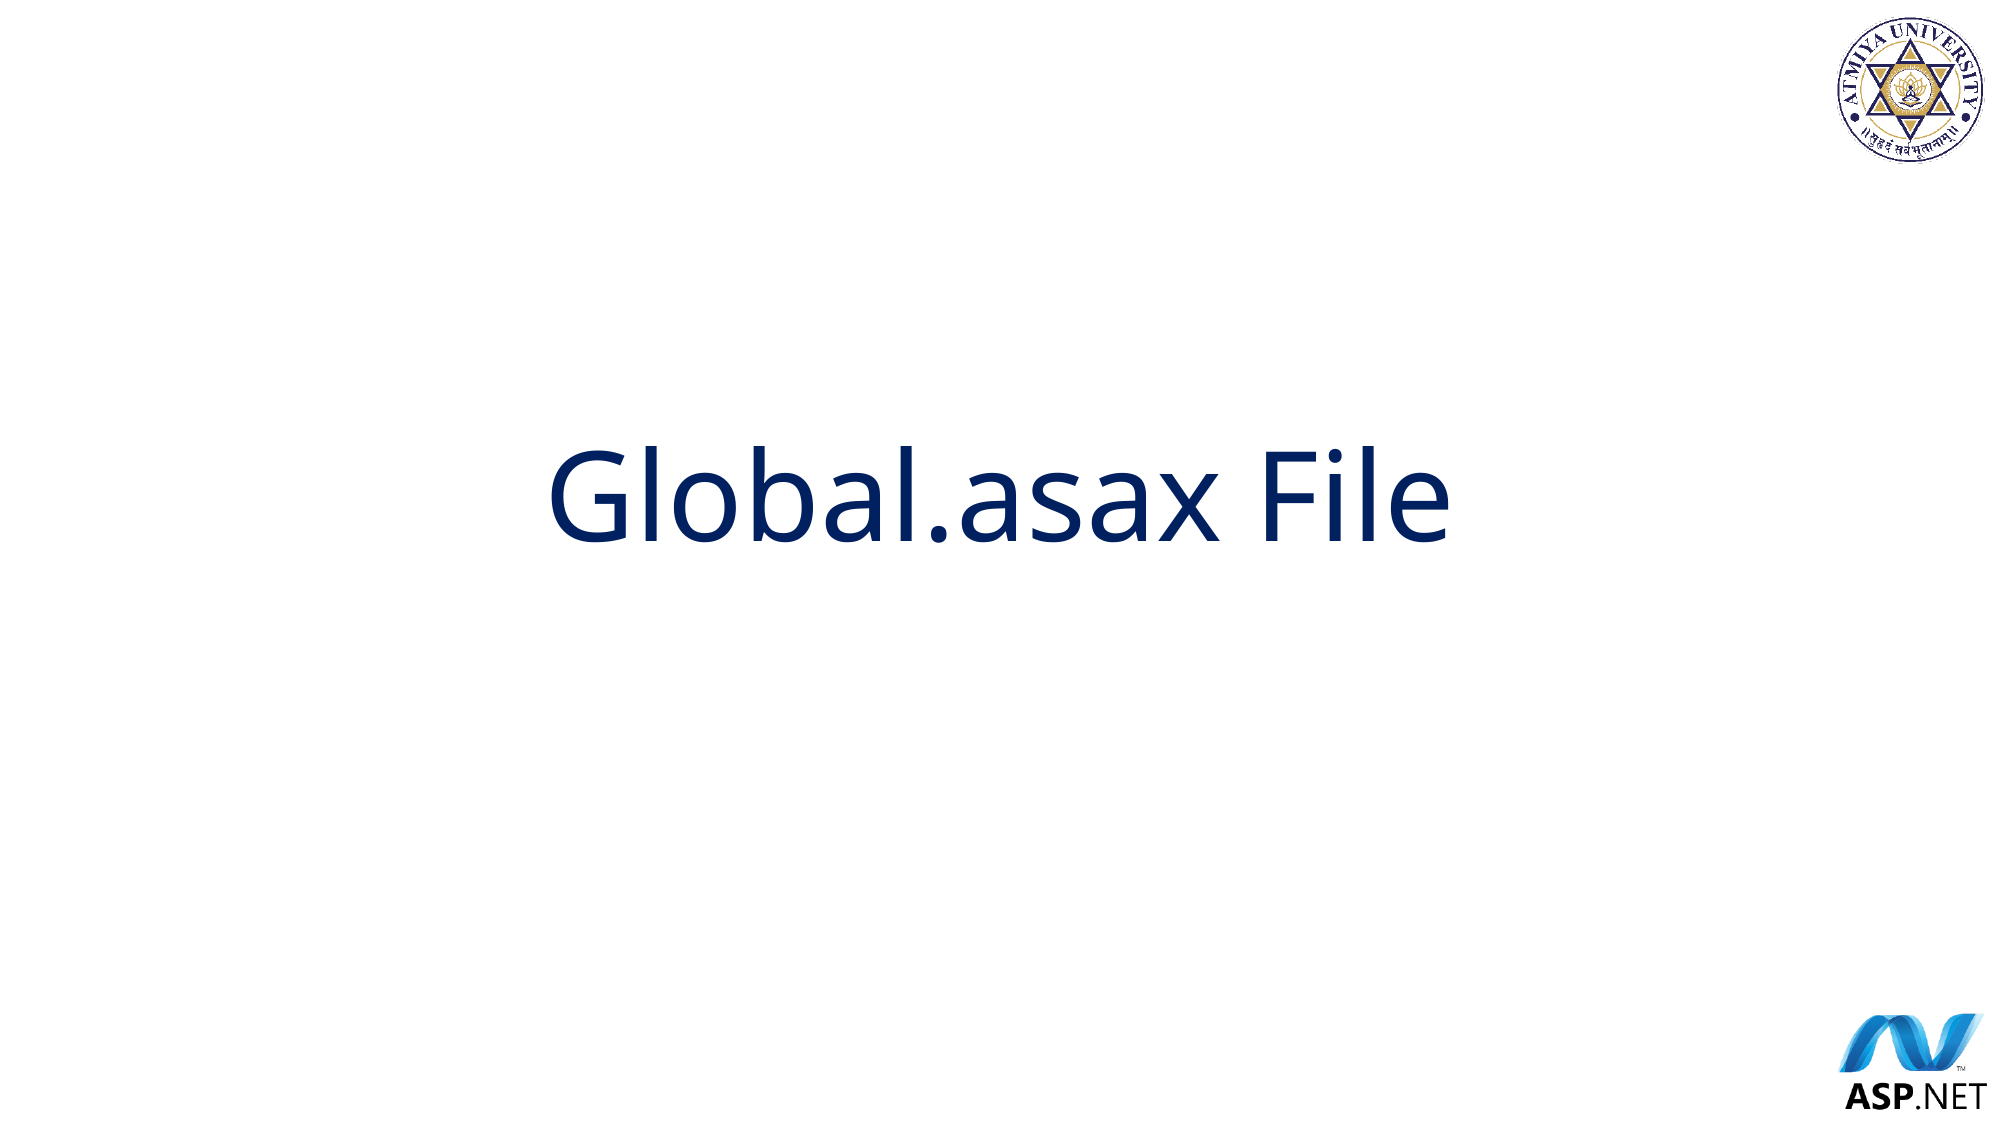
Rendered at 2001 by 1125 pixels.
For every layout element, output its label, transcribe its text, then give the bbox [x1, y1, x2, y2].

picture [1835, 15, 1985, 164]
title Global.asax File [249, 184, 1750, 576]
picture [1802, 979, 2000, 1125]
